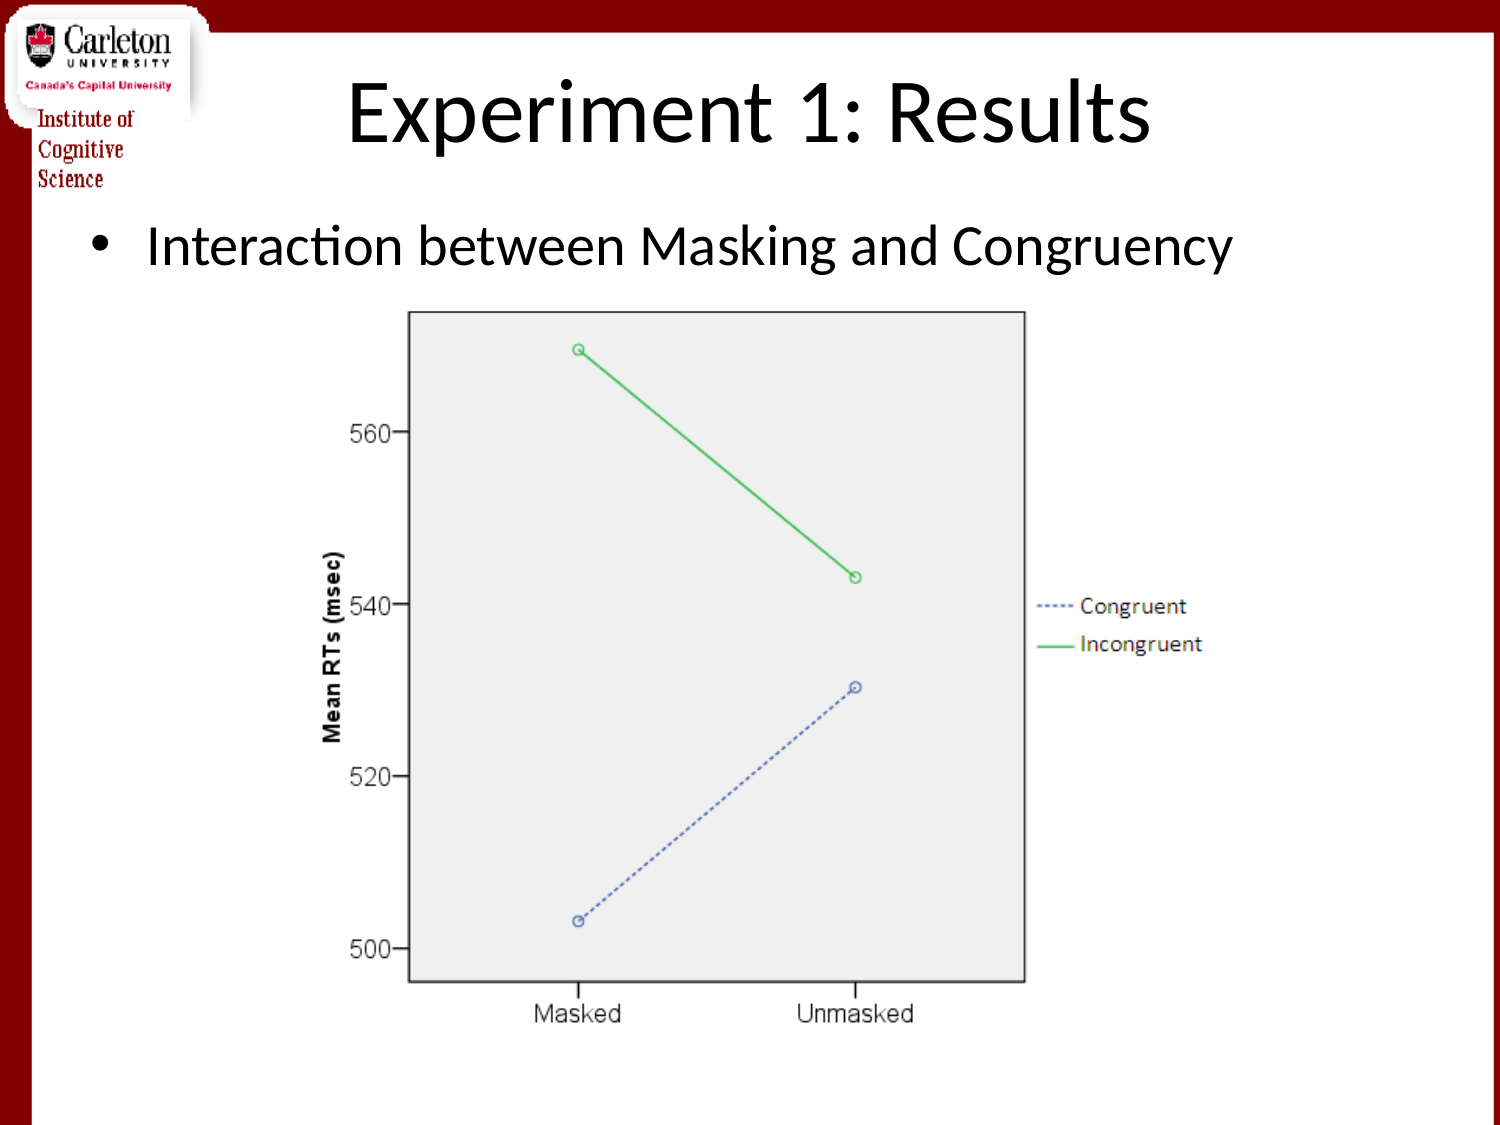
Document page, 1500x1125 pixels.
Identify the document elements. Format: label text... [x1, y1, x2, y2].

list Interaction between Masking and Congruency [75, 200, 1425, 943]
title Experiment 1: Results [75, 12, 1425, 200]
picture [0, 0, 1500, 1125]
